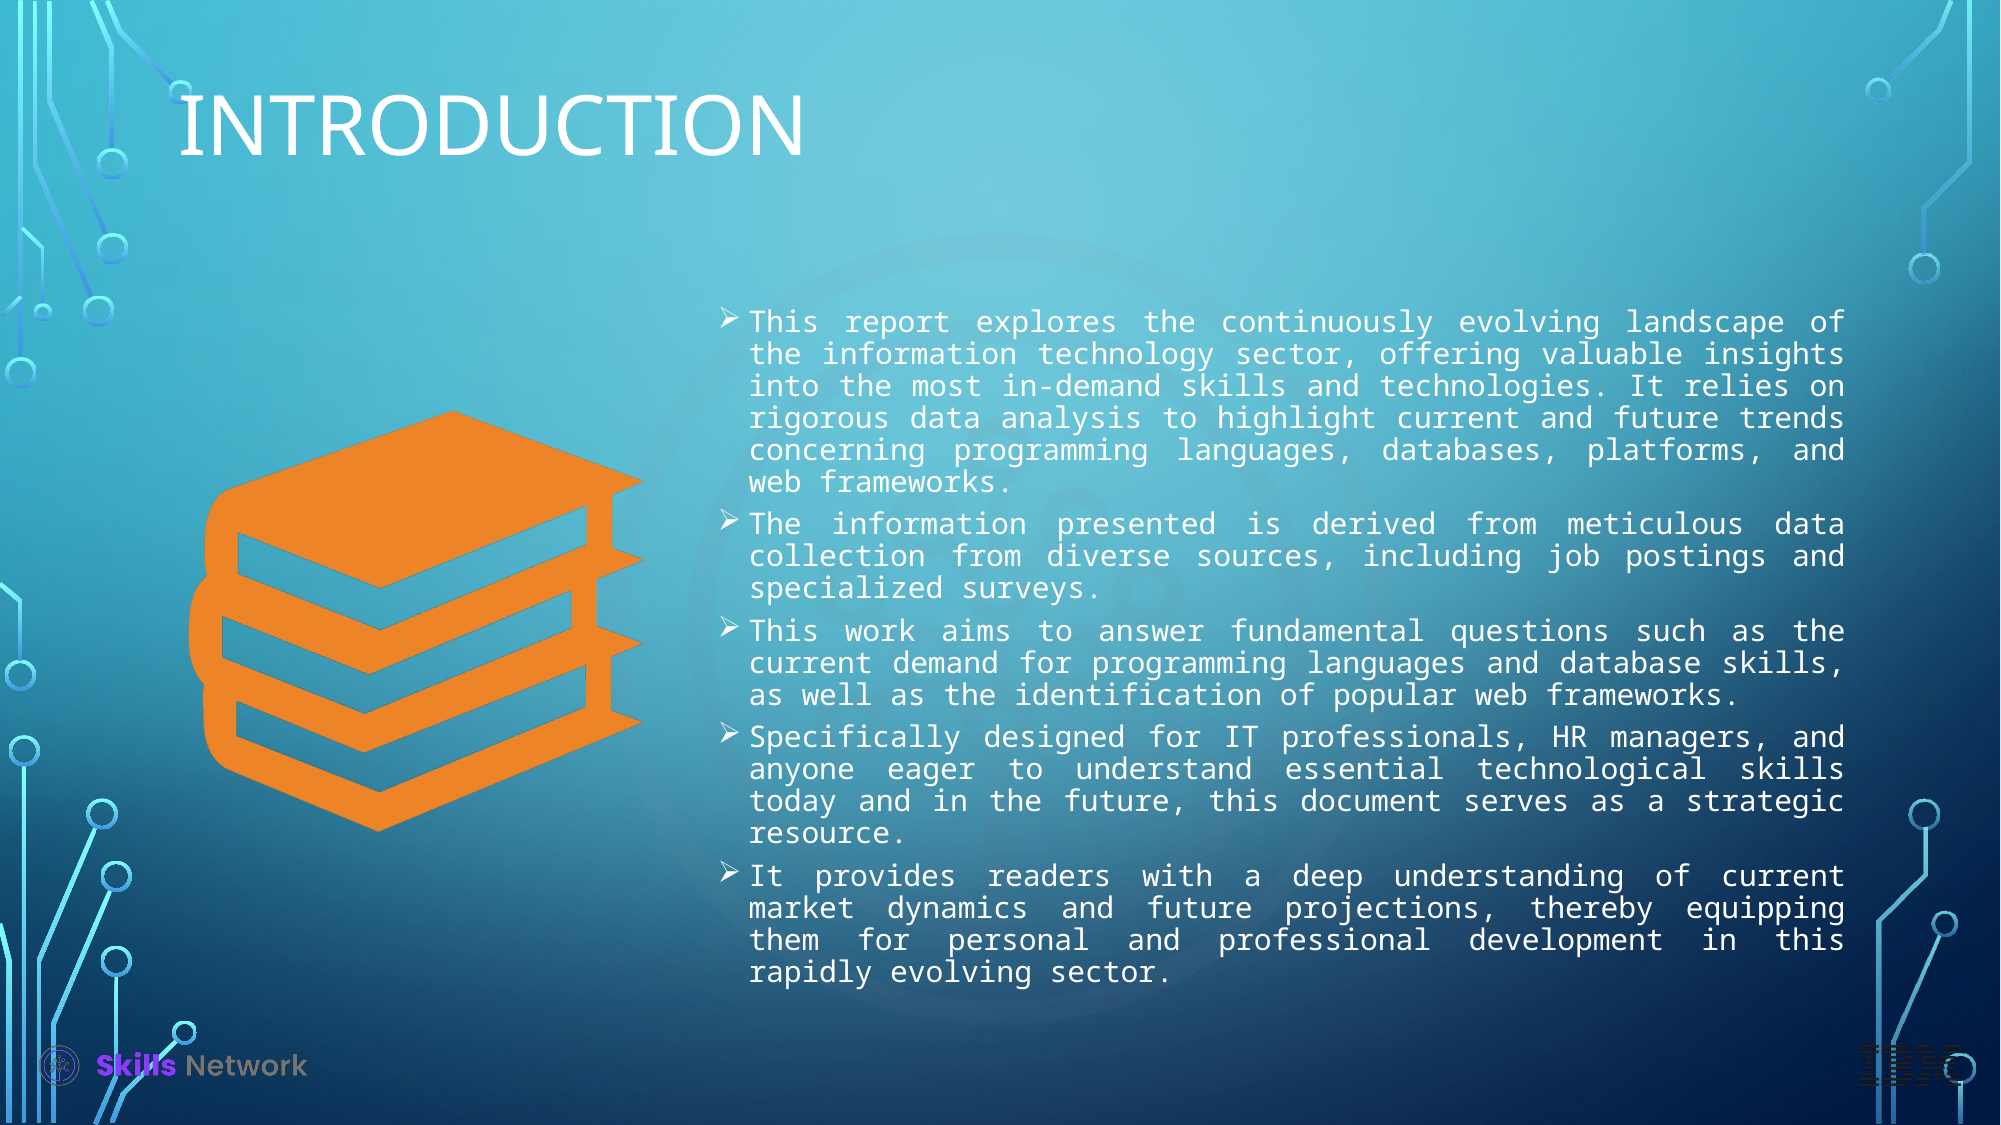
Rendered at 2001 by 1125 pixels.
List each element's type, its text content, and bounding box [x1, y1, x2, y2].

text_box This report explores the continuously evolving landscape of the information technology sector, offering valuable insights into the most in-demand skills and technologies. It relies on rigorous data analysis to highlight current and future trends concerning programming languages, databases, platforms, and web frameworks. The information presented is derived from meticulous data collection from diverse sources, including job postings and specialized surveys. This work aims to answer fundamental questions such as the current demand for programming languages and database skills, as well as the identification of popular web frameworks. Specifically designed for IT professionals, HR managers, and anyone eager to understand essential technological skills today and in the future, this document serves as a strategic resource. It provides readers with a deep understanding of current market dynamics and future projections, thereby equipping them for personal and professional development in this rapidly evolving sector. [702, 299, 1863, 1014]
title INTRODUCTION [163, 3, 1323, 253]
picture [162, 370, 665, 873]
picture [39, 1045, 308, 1086]
picture [1859, 1045, 1961, 1086]
